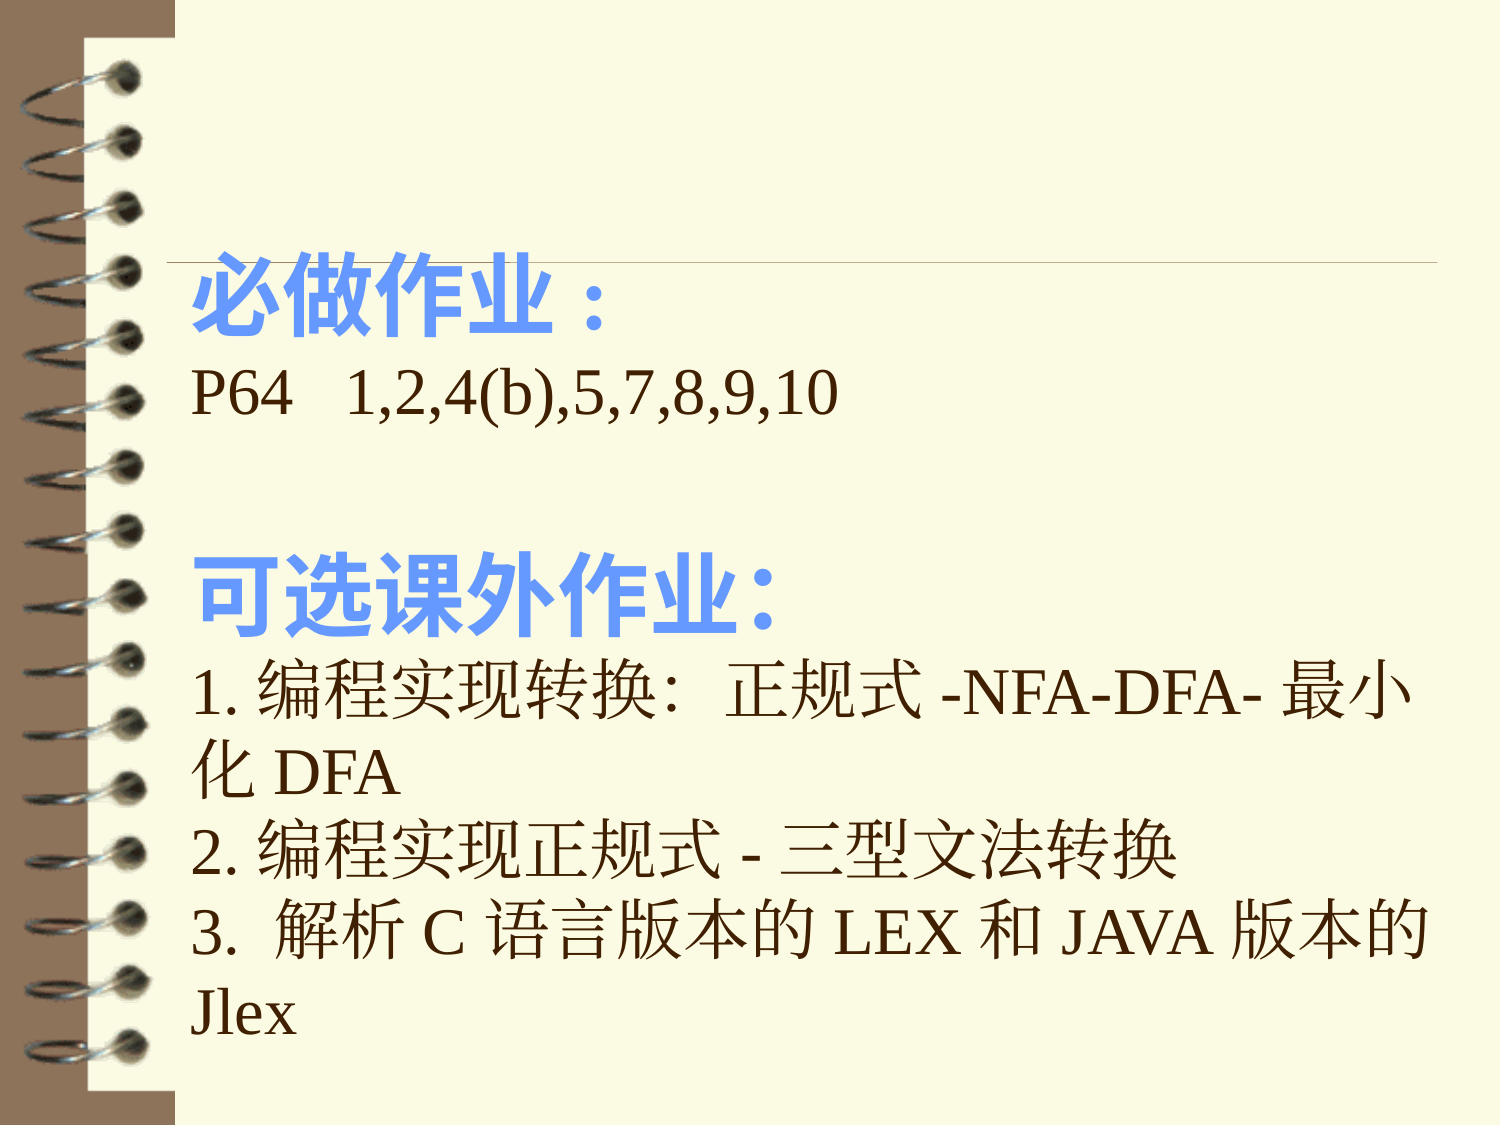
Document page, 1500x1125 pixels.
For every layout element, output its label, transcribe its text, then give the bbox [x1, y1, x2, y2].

picture [0, 0, 175, 1125]
text_box 必做作业: P64 1,2,4(b),5,7,8,9,10 可选课外作业： 1.编程实现转换：正规式-NFA-DFA-最小化DFA 2.编程实现正规式-三型文法转换 3. 解析C语言版本的LEX和JAVA版本的Jlex [175, 222, 1451, 844]
